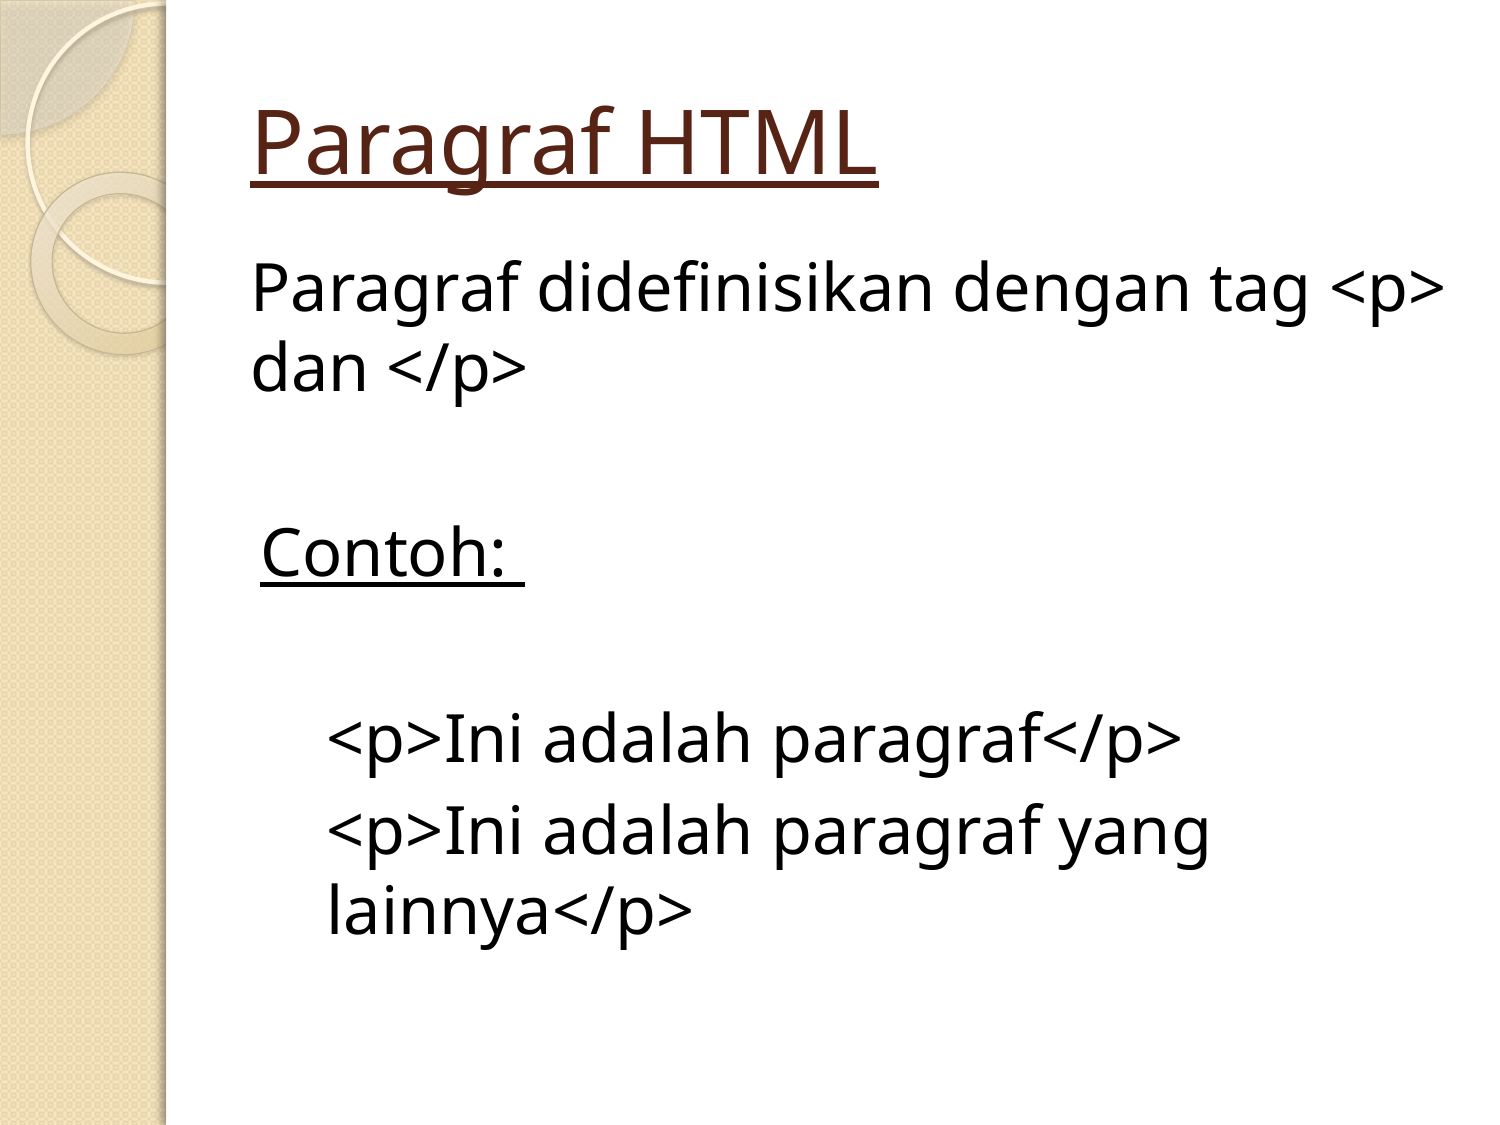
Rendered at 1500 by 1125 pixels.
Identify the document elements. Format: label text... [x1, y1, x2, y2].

title Paragraf HTML [235, 45, 1466, 233]
list Paragraf didefinisikan dengan tag <p> dan </p> Contoh: <p>Ini adalah paragraf</p> <p>Ini adalah paragraf yang lainnya</p> [235, 237, 1466, 1025]
